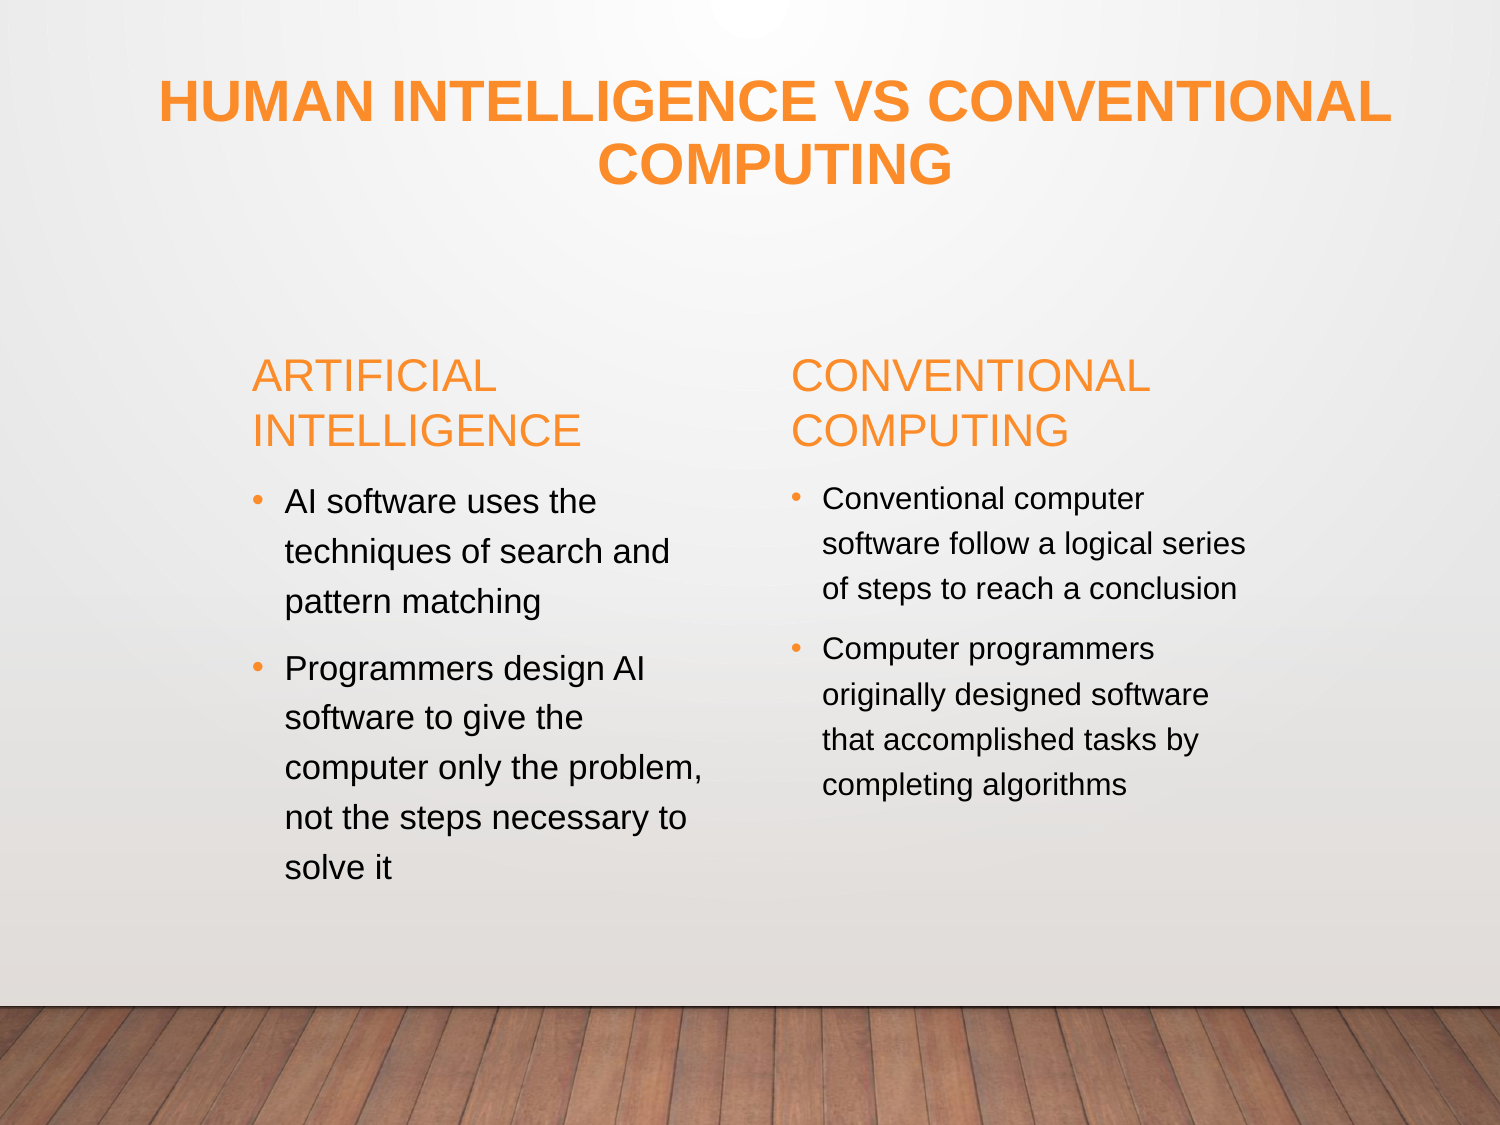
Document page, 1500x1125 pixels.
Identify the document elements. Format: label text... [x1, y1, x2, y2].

list Conventional Computing [775, 331, 1263, 462]
list Artificial Intelligence [236, 331, 724, 463]
text_box Human Intelligence VS Conventional Computing [100, 63, 1451, 205]
list AI software uses the techniques of search and pattern matching Programmers design AI software to give the computer only the problem, not the steps necessary to solve it [236, 463, 724, 898]
list Conventional computer software follow a logical series of steps to reach a conclusion Computer programmers originally designed software that accomplished tasks by completing algorithms [775, 462, 1263, 896]
picture [0, 1006, 1500, 1125]
